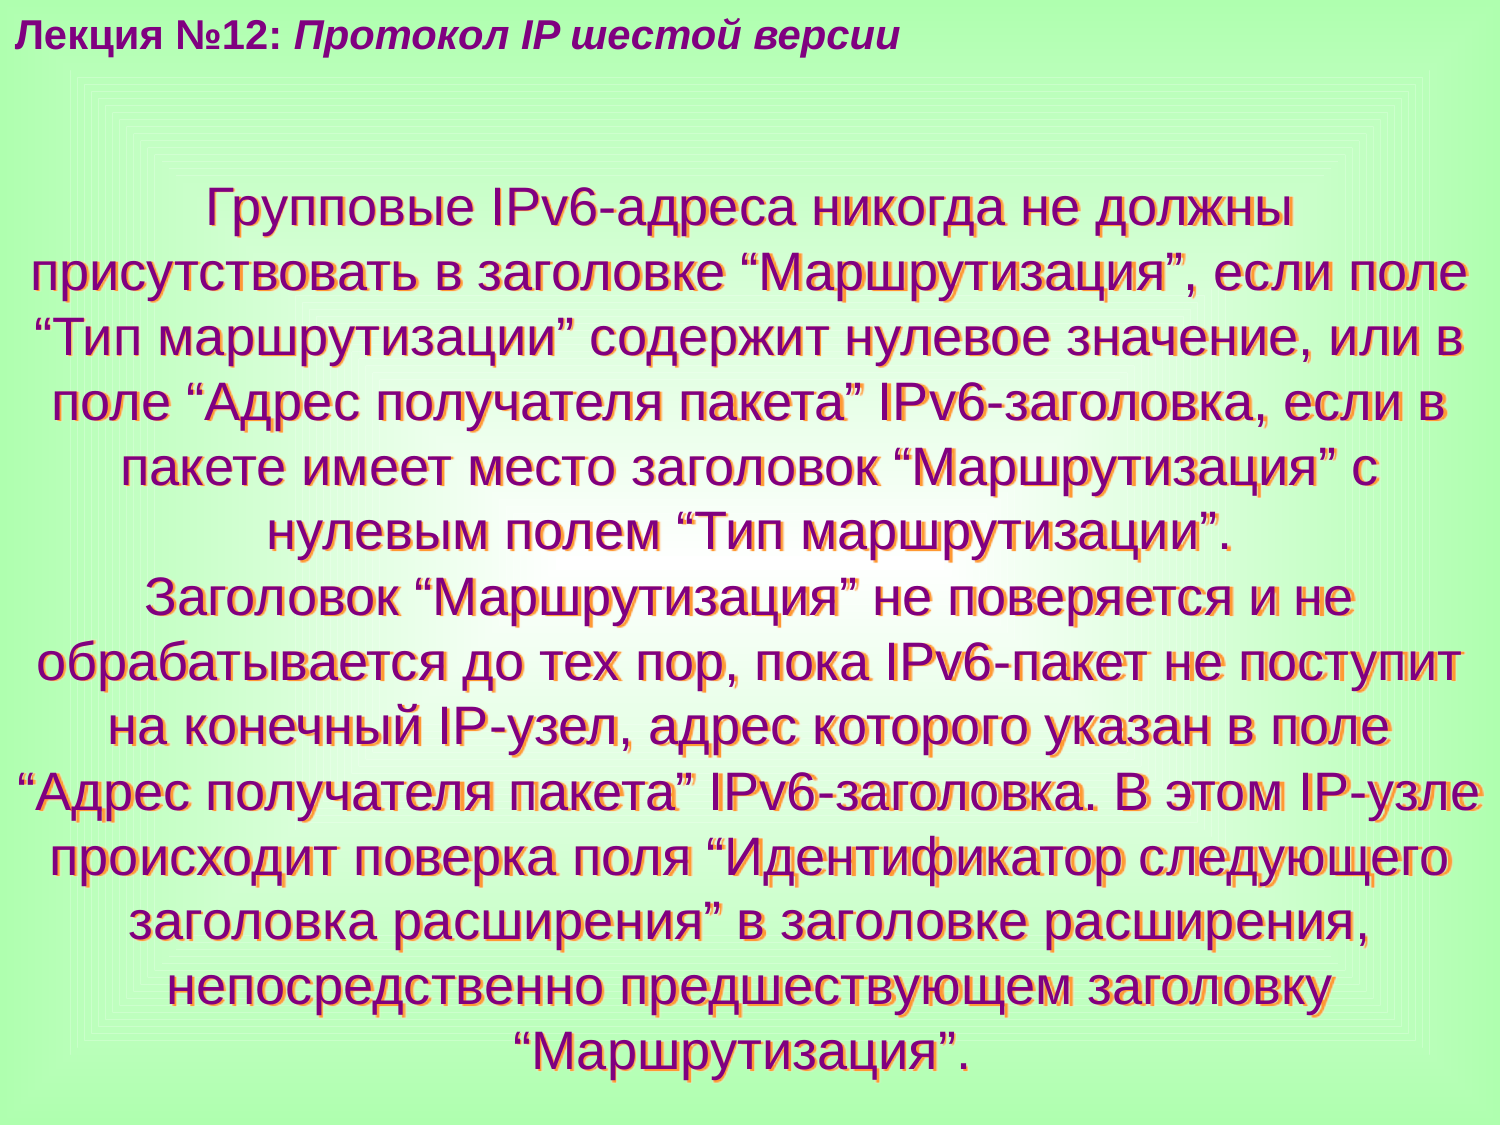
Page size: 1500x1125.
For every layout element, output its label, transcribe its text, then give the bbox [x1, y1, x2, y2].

text_box Групповые IPv6-адреса никогда не должны присутствовать в заголовке “Маршрутизация”, если поле “Тип маршрутизации” содержит нулевое значение, или в поле “Адрес получателя пакета” IPv6-заголовка, если в пакете имеет место заголовок “Маршрутизация” с нулевым полем “Тип маршрутизации”. Заголовок “Маршрутизация” не поверяется и не обрабатывается до тех пор, пока IPv6-пакет не поступит на конечный IP-узел, адрес которого указан в поле “Адрес получателя пакета” IPv6-заголовка. В этом IP-узле происходит поверка поля “Идентификатор следующего заголовка расширения” в заголовке расширения, непосредственно предшествующем заголовку “Маршрутизация”. [0, 163, 1500, 1088]
text_box Лекция №12: Протокол IP шестой версии [0, 0, 957, 65]
